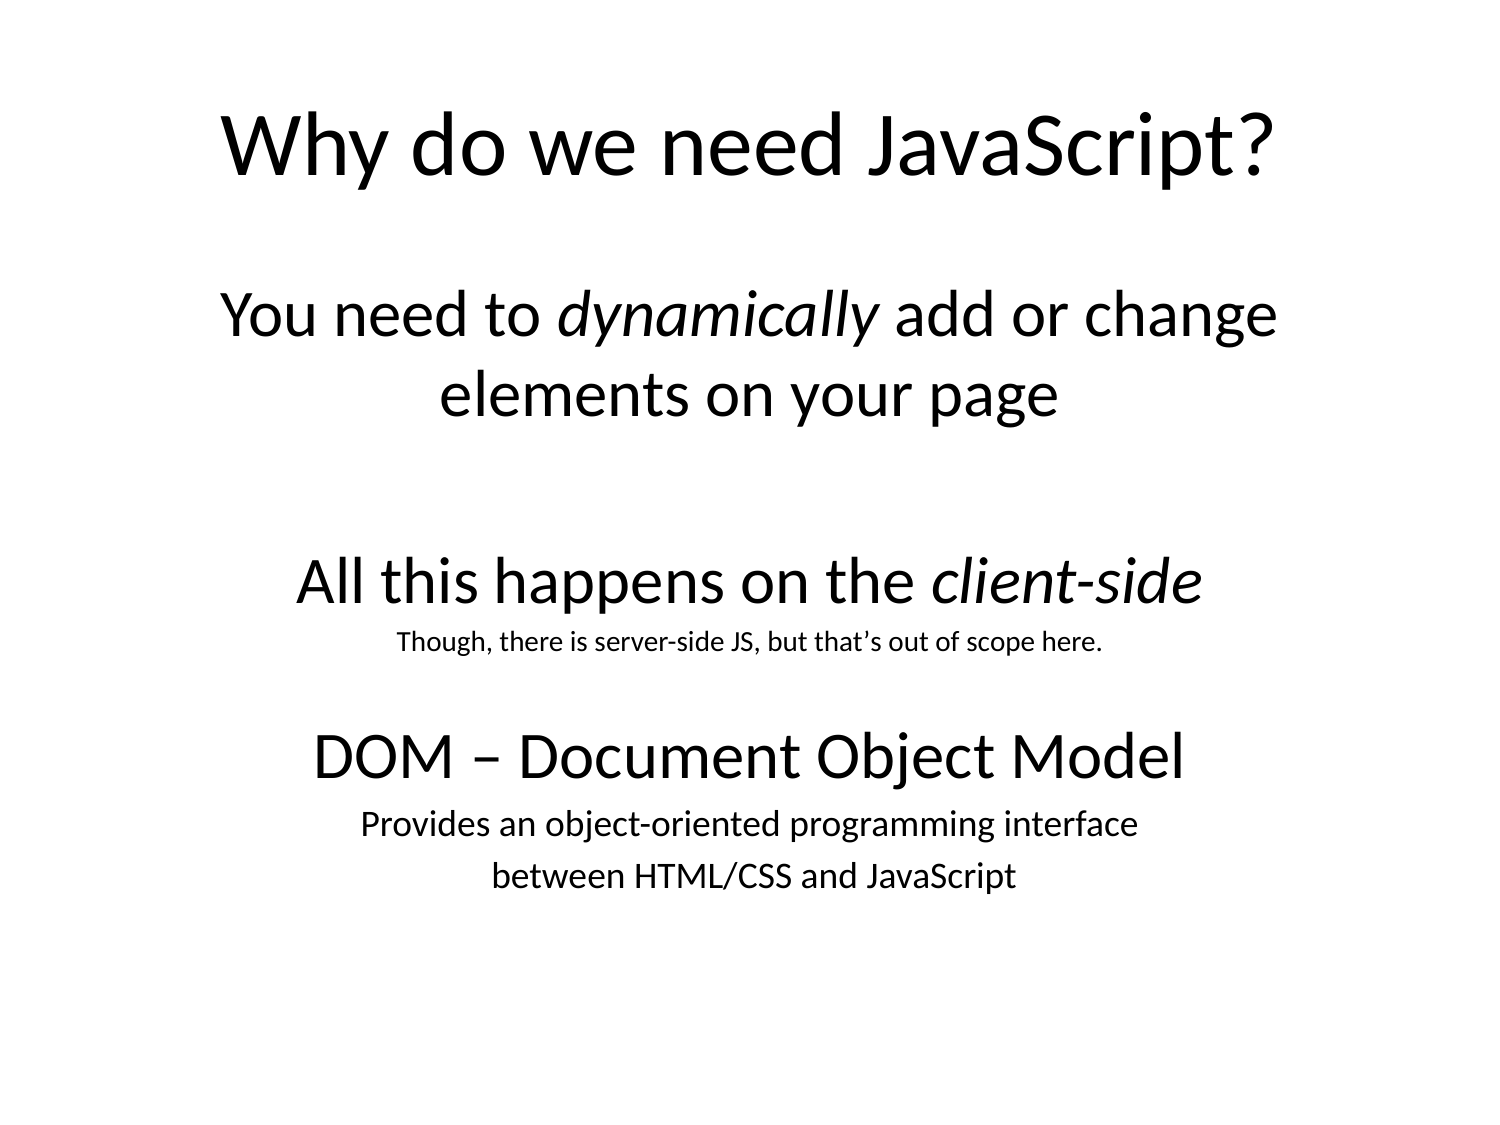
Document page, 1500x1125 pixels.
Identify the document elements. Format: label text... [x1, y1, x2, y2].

list You need to dynamically add or change elements on your page All this happens on the client-side Though, there is server-side JS, but that’s out of scope here. DOM – Document Object Model Provides an object-oriented programming interface between HTML/CSS and JavaScript [75, 262, 1425, 1005]
title Why do we need JavaScript? [75, 45, 1425, 233]
